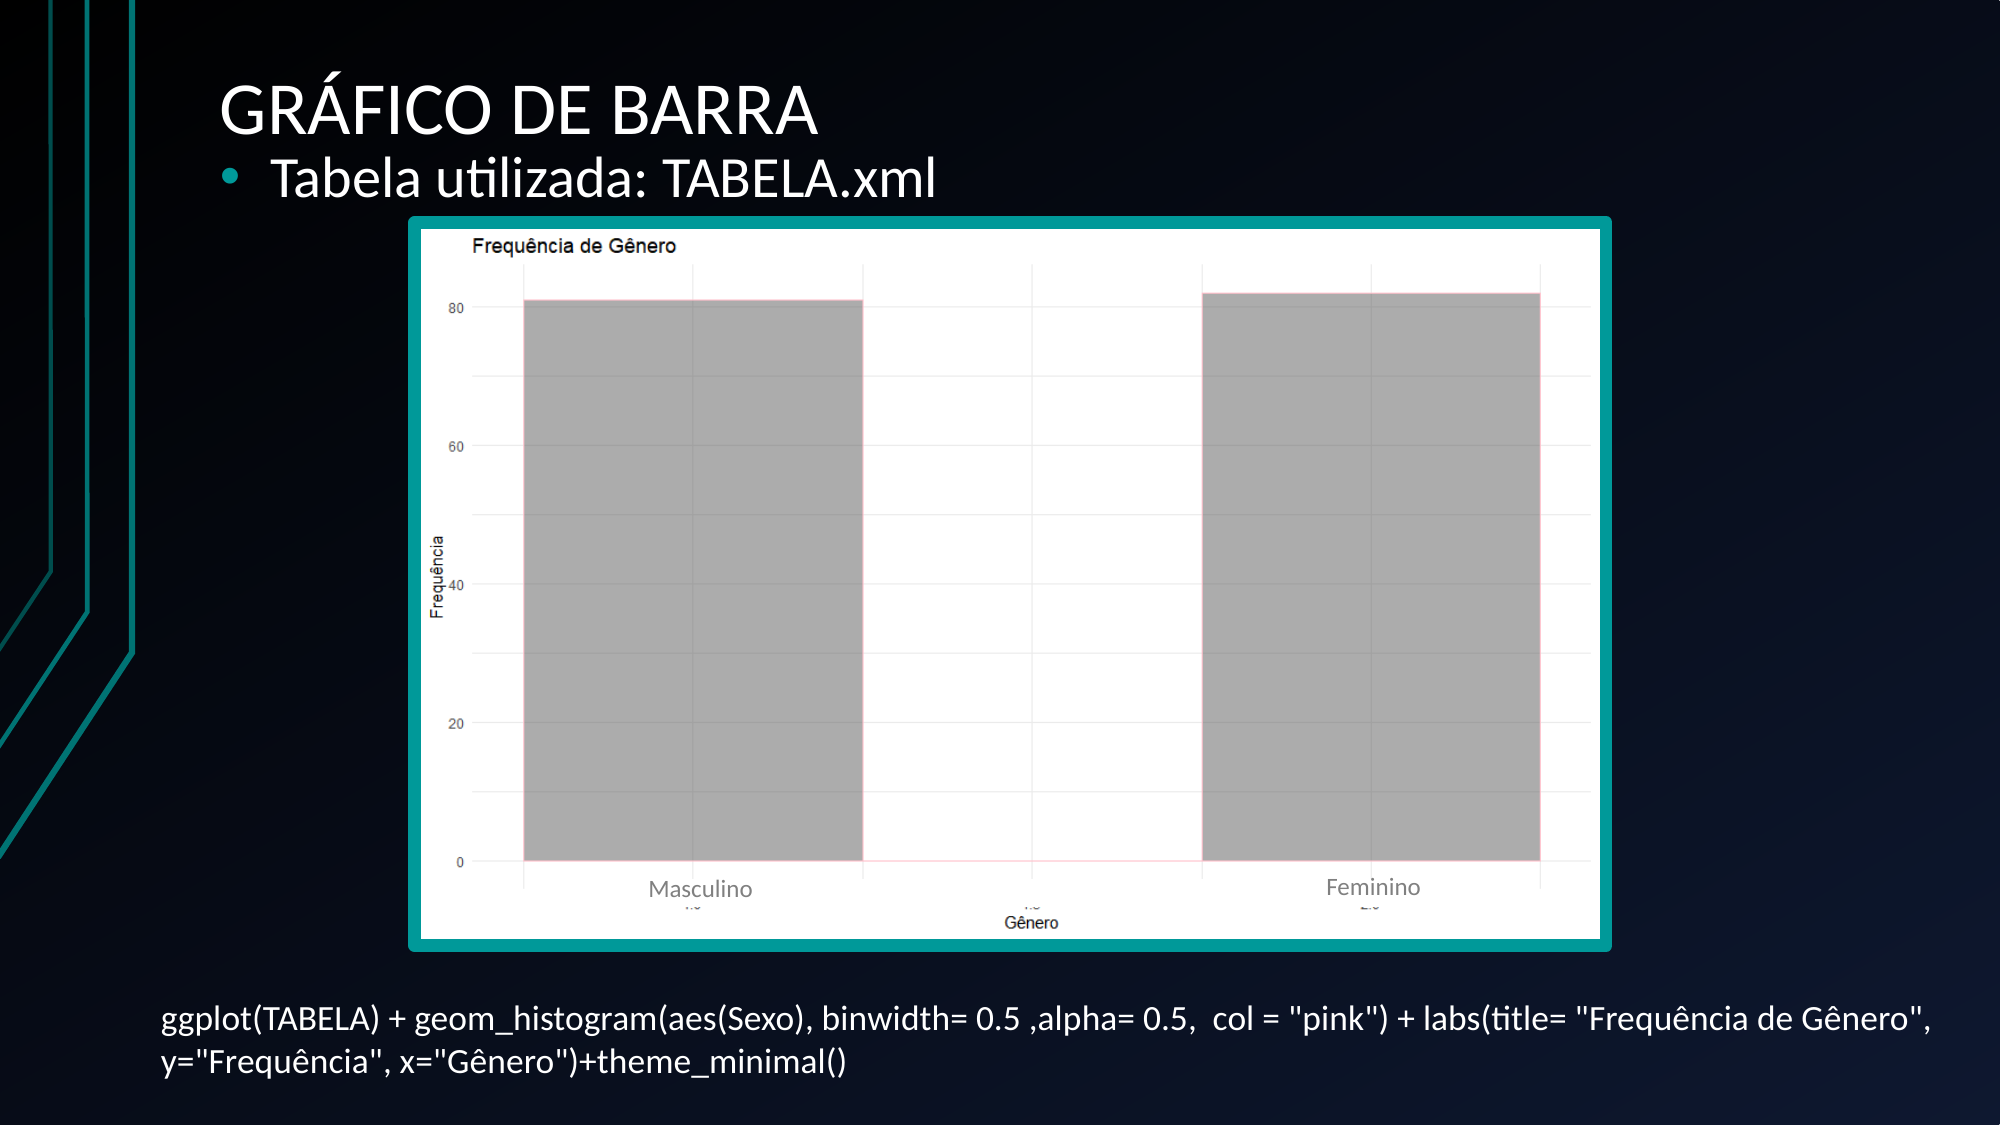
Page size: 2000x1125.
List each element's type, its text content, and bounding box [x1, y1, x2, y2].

title GRÁFICO DE BARRA [199, 0, 1900, 161]
list Tabela utilizada: TABELA.xml [199, 161, 1900, 870]
picture [420, 228, 1601, 940]
text_box ggplot(TABELA) + geom_histogram(aes(Sexo), binwidth= 0.5 ,alpha= 0.5, col = "pink") + labs(title= "Frequência de Gênero", y="Frequência", x="Gênero")+theme_minimal() [146, 987, 1954, 1088]
